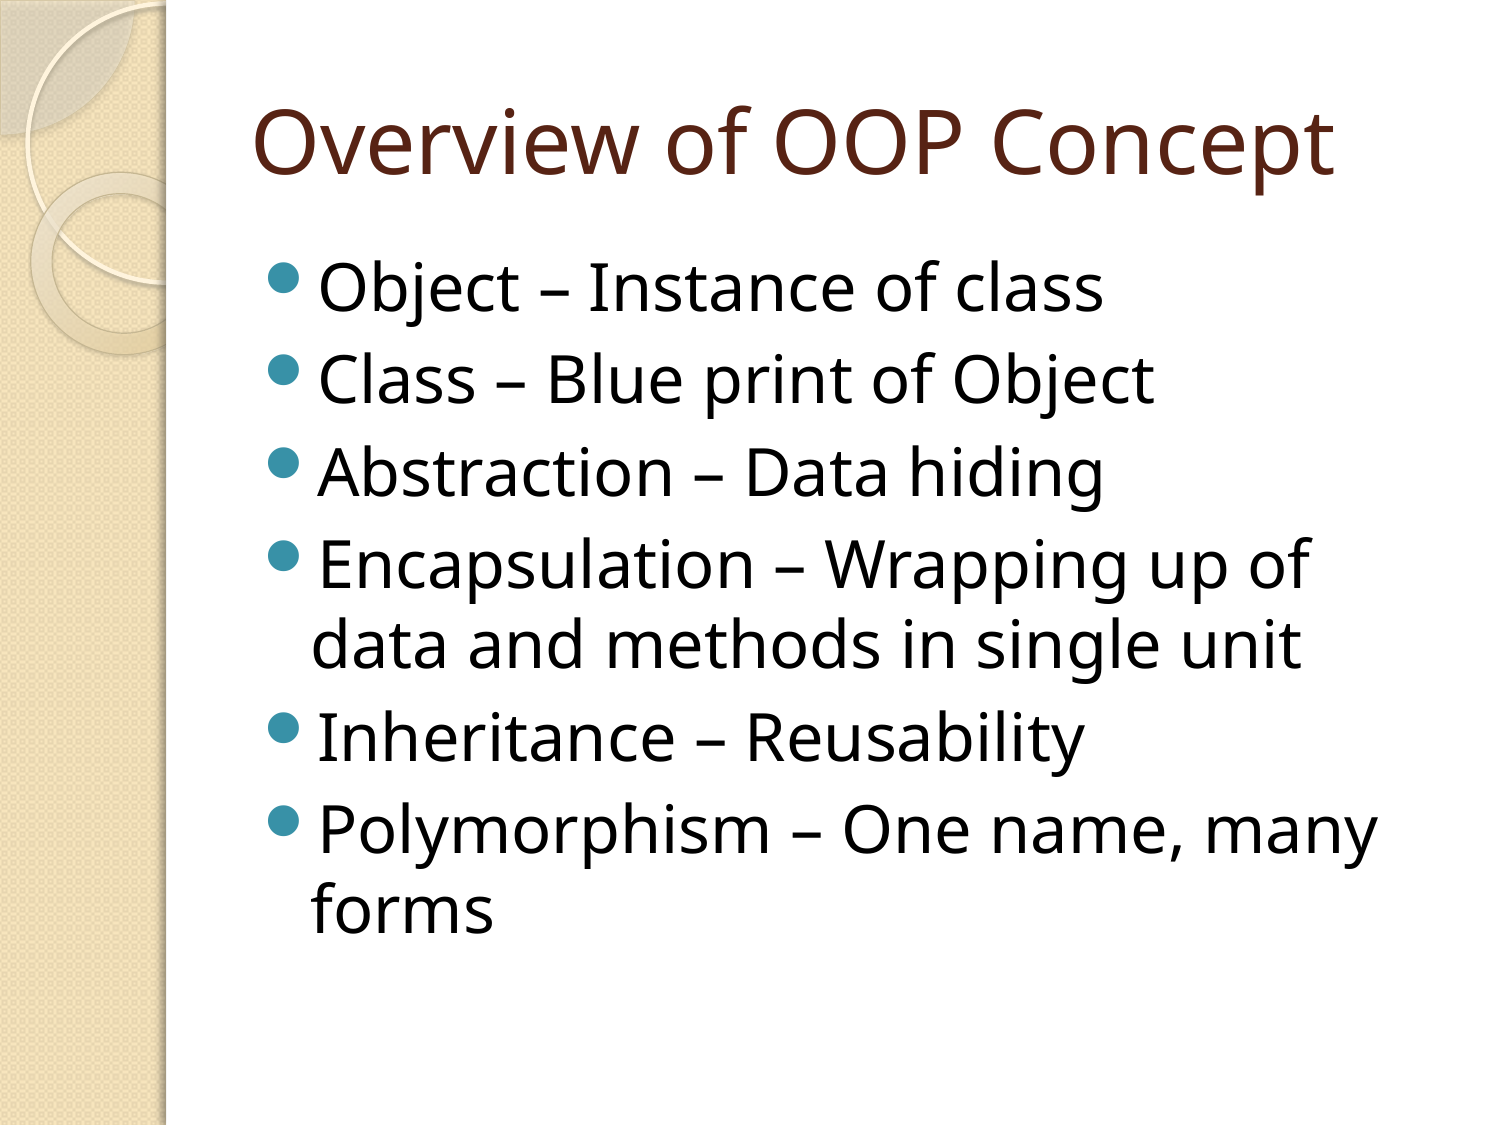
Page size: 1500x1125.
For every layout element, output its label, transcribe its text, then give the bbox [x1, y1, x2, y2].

title Overview of OOP Concept [235, 45, 1466, 233]
list Object – Instance of class Class – Blue print of Object Abstraction – Data hiding Encapsulation – Wrapping up of data and methods in single unit Inheritance – Reusability Polymorphism – One name, many forms [235, 237, 1466, 1025]
